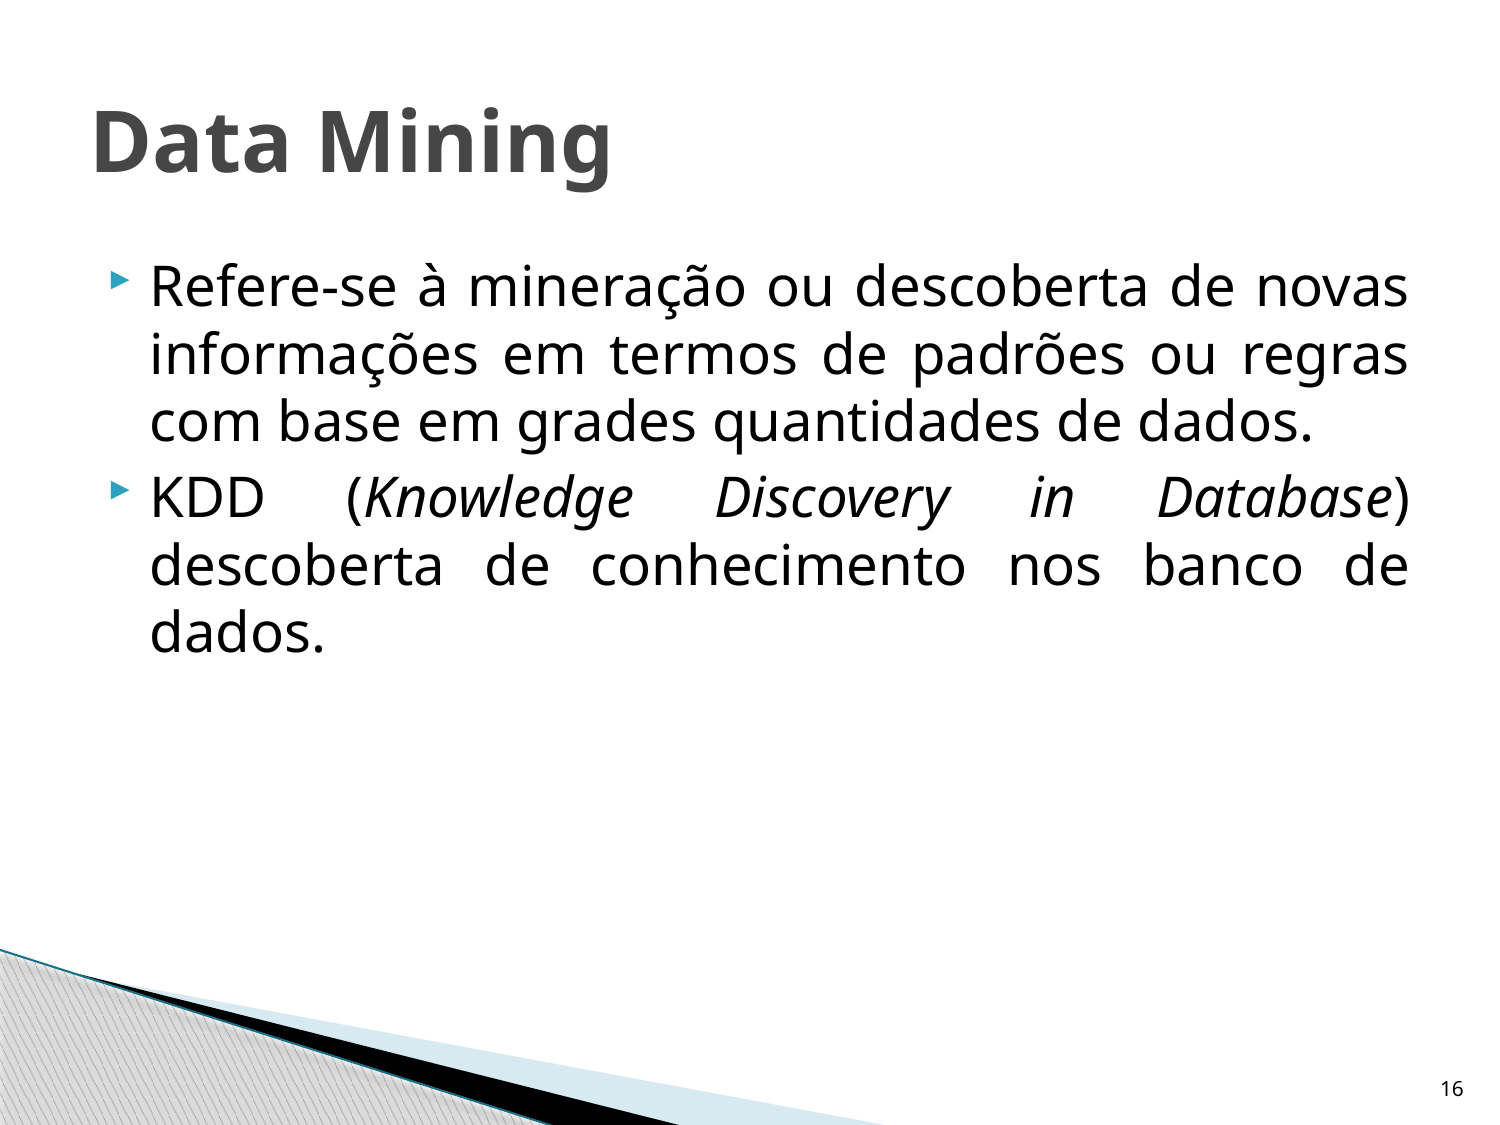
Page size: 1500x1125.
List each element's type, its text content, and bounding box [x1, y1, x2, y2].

slide_number 16 [1418, 1051, 1479, 1112]
list Refere-se à mineração ou descoberta de novas informações em termos de padrões ou regras com base em grades quantidades de dados. KDD (Knowledge Discovery in Database) descoberta de conhecimento nos banco de dados. [75, 243, 1425, 986]
title Data Mining [75, 45, 1425, 233]
